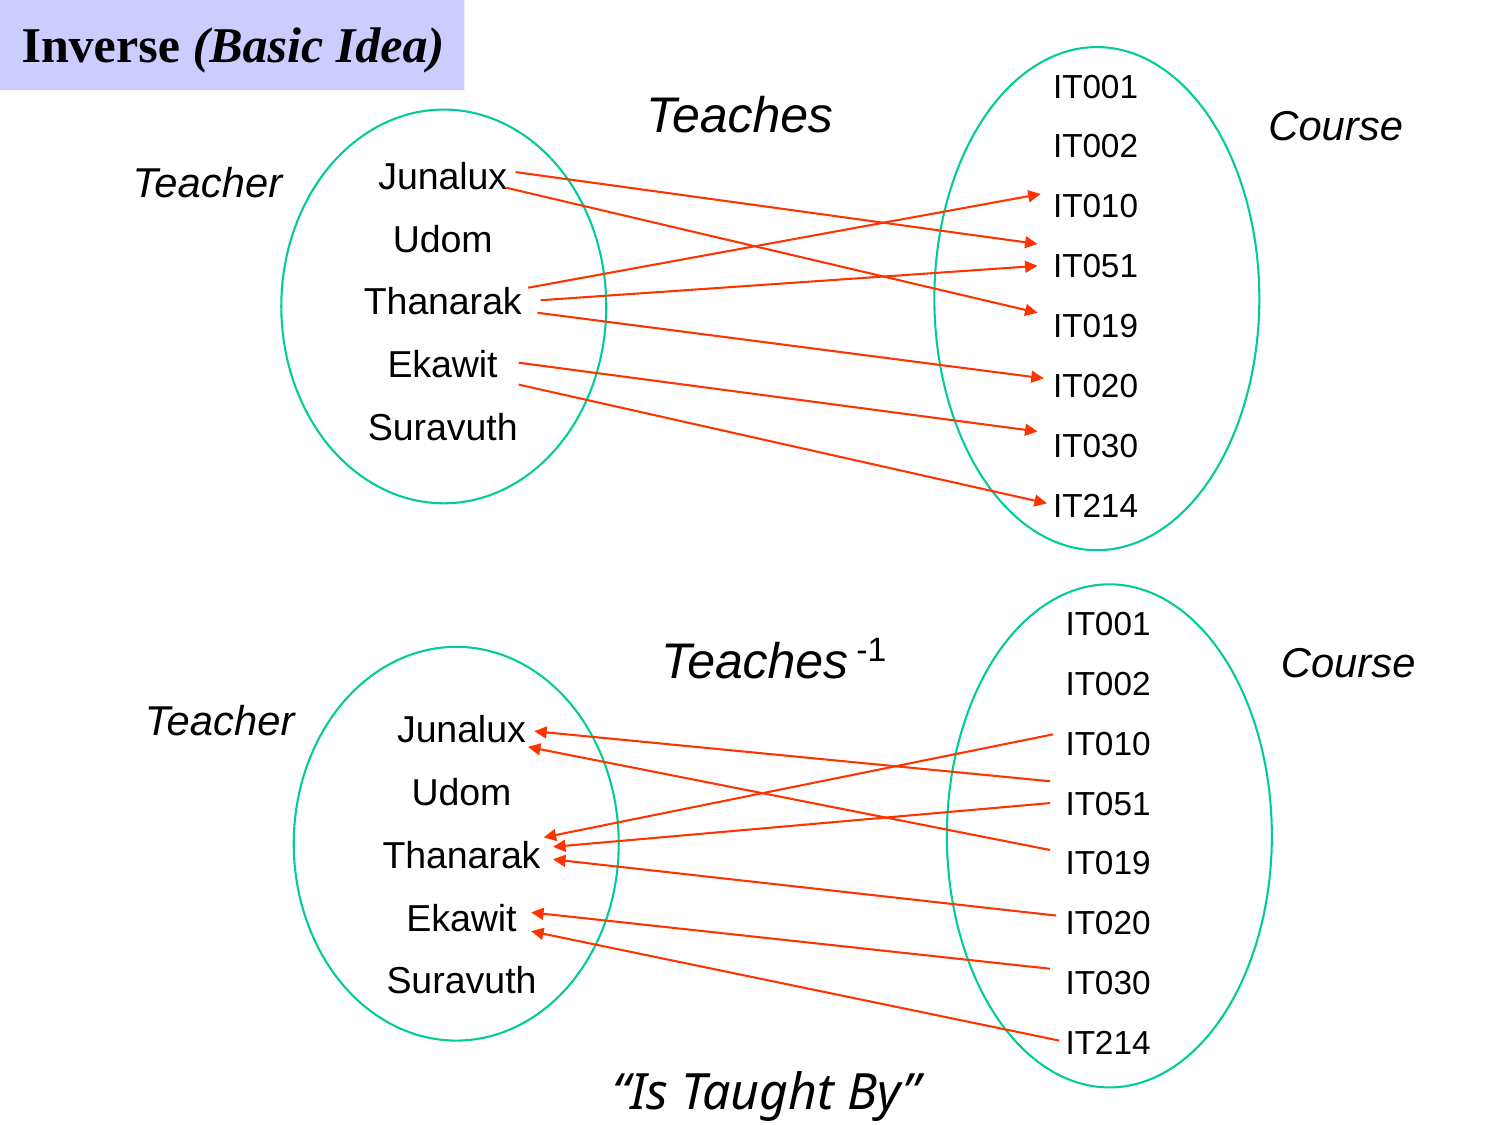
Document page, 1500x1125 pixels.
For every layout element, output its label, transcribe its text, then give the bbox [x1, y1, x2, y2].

text_box [540, 260, 1038, 301]
text_box [556, 916, 606, 944]
text_box Junalux Udom Thanarak Ekawit Suravuth [348, 126, 537, 456]
text_box IT001 IT002 IT010 IT051 IT019 IT020 IT030 IT214 [1038, 37, 1153, 532]
text_box [556, 823, 619, 845]
text_box [940, 197, 1038, 243]
text_box [952, 736, 1050, 781]
text_box IT001 IT002 IT010 IT051 IT019 IT020 IT030 IT214 [1050, 574, 1166, 1069]
text_box [537, 145, 568, 179]
text_box [992, 62, 1260, 551]
text_box Teacher [130, 686, 310, 751]
text_box “Is Taught By” [597, 1052, 962, 1125]
text_box [556, 937, 596, 1000]
text_box [934, 289, 1038, 376]
text_box [556, 842, 619, 866]
text_box [886, 190, 1041, 223]
text_box [0, 0, 465, 91]
text_box [934, 267, 1038, 312]
text_box [537, 274, 607, 321]
text_box [885, 277, 1038, 316]
text_box [293, 646, 546, 1041]
text_box [946, 830, 1050, 914]
text_box [556, 862, 618, 920]
text_box [955, 601, 1050, 753]
text_box Teaches -1 [646, 612, 902, 698]
text_box [944, 64, 1038, 211]
text_box [556, 753, 618, 834]
text_box [537, 313, 606, 372]
text_box [1006, 600, 1272, 1088]
text_box [940, 366, 1038, 431]
text_box [537, 312, 1044, 383]
text_box [556, 734, 604, 761]
text_box Teacher [117, 148, 298, 214]
text_box [953, 905, 1050, 968]
text_box [537, 196, 604, 285]
text_box Teaches [631, 75, 849, 151]
text_box Junalux Udom Thanarak Ekawit Suravuth [367, 679, 556, 1009]
text_box Inverse (Basic Idea) [6, 4, 460, 80]
text_box [968, 961, 1050, 1038]
text_box [954, 421, 1038, 500]
text_box [518, 362, 1038, 437]
text_box [378, 109, 509, 126]
text_box [515, 171, 1038, 249]
text_box [556, 802, 1051, 852]
text_box [281, 147, 587, 504]
text_box Course [1253, 90, 1419, 156]
text_box [518, 384, 1047, 507]
text_box Course [1266, 628, 1431, 693]
text_box [537, 366, 597, 399]
text_box [556, 854, 569, 867]
text_box [556, 688, 593, 736]
text_box [947, 772, 1050, 811]
text_box [935, 231, 1038, 272]
text_box [946, 804, 1050, 849]
